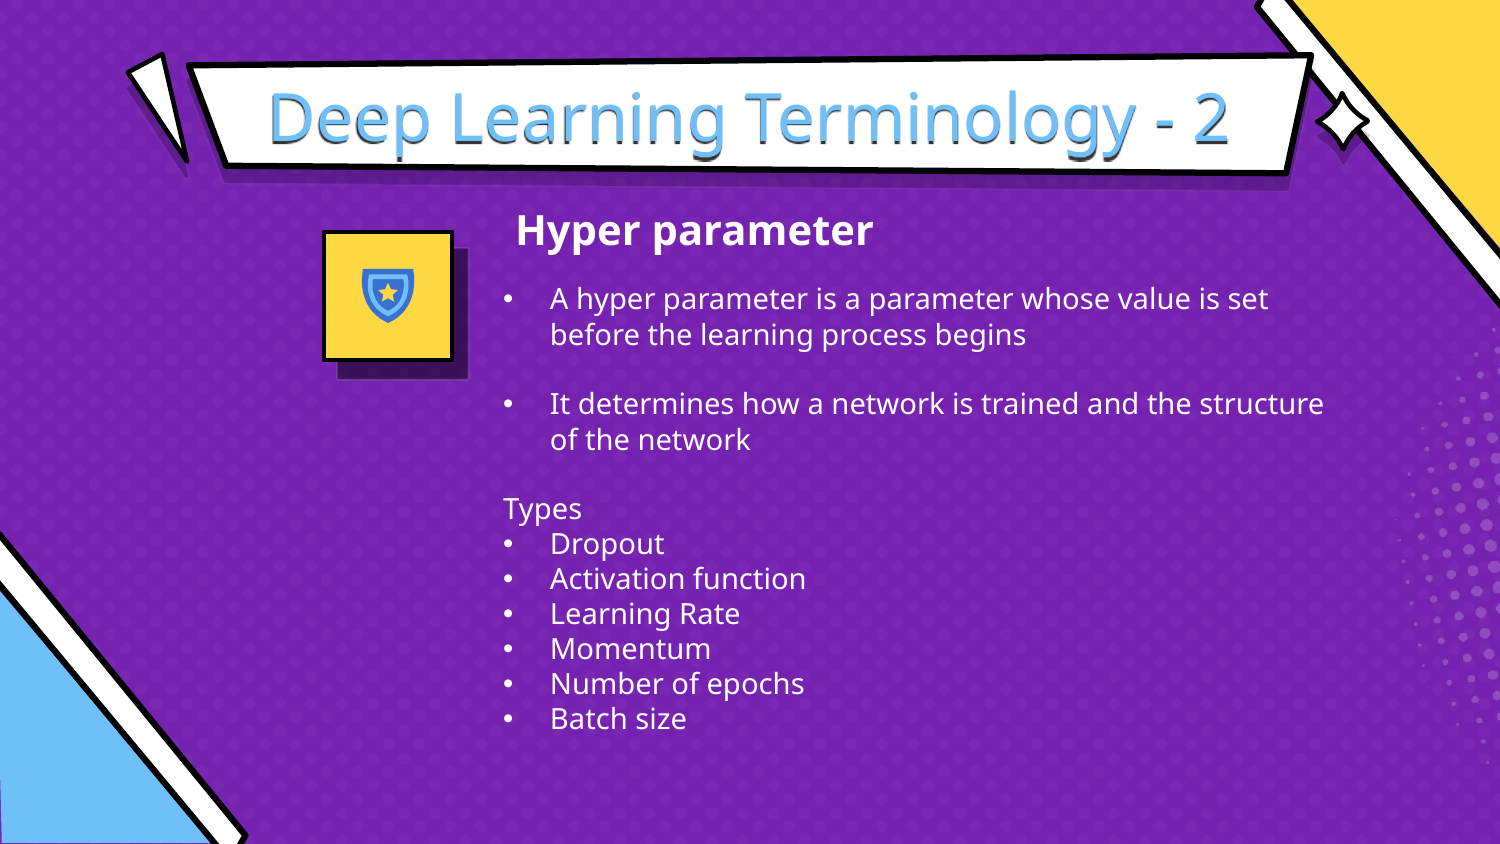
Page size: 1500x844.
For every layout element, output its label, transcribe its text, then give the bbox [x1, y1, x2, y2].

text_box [361, 268, 415, 324]
subtitle Hyper parameter [500, 203, 1121, 254]
subtitle A hyper parameter is a parameter whose value is set before the learning process begins It determines how a network is trained and the structure of the network Types Dropout Activation function Learning Rate Momentum Number of epochs Batch size [488, 480, 1363, 571]
text_box [324, 231, 453, 361]
title Deep Learning Terminology - 2 [116, 91, 1383, 137]
